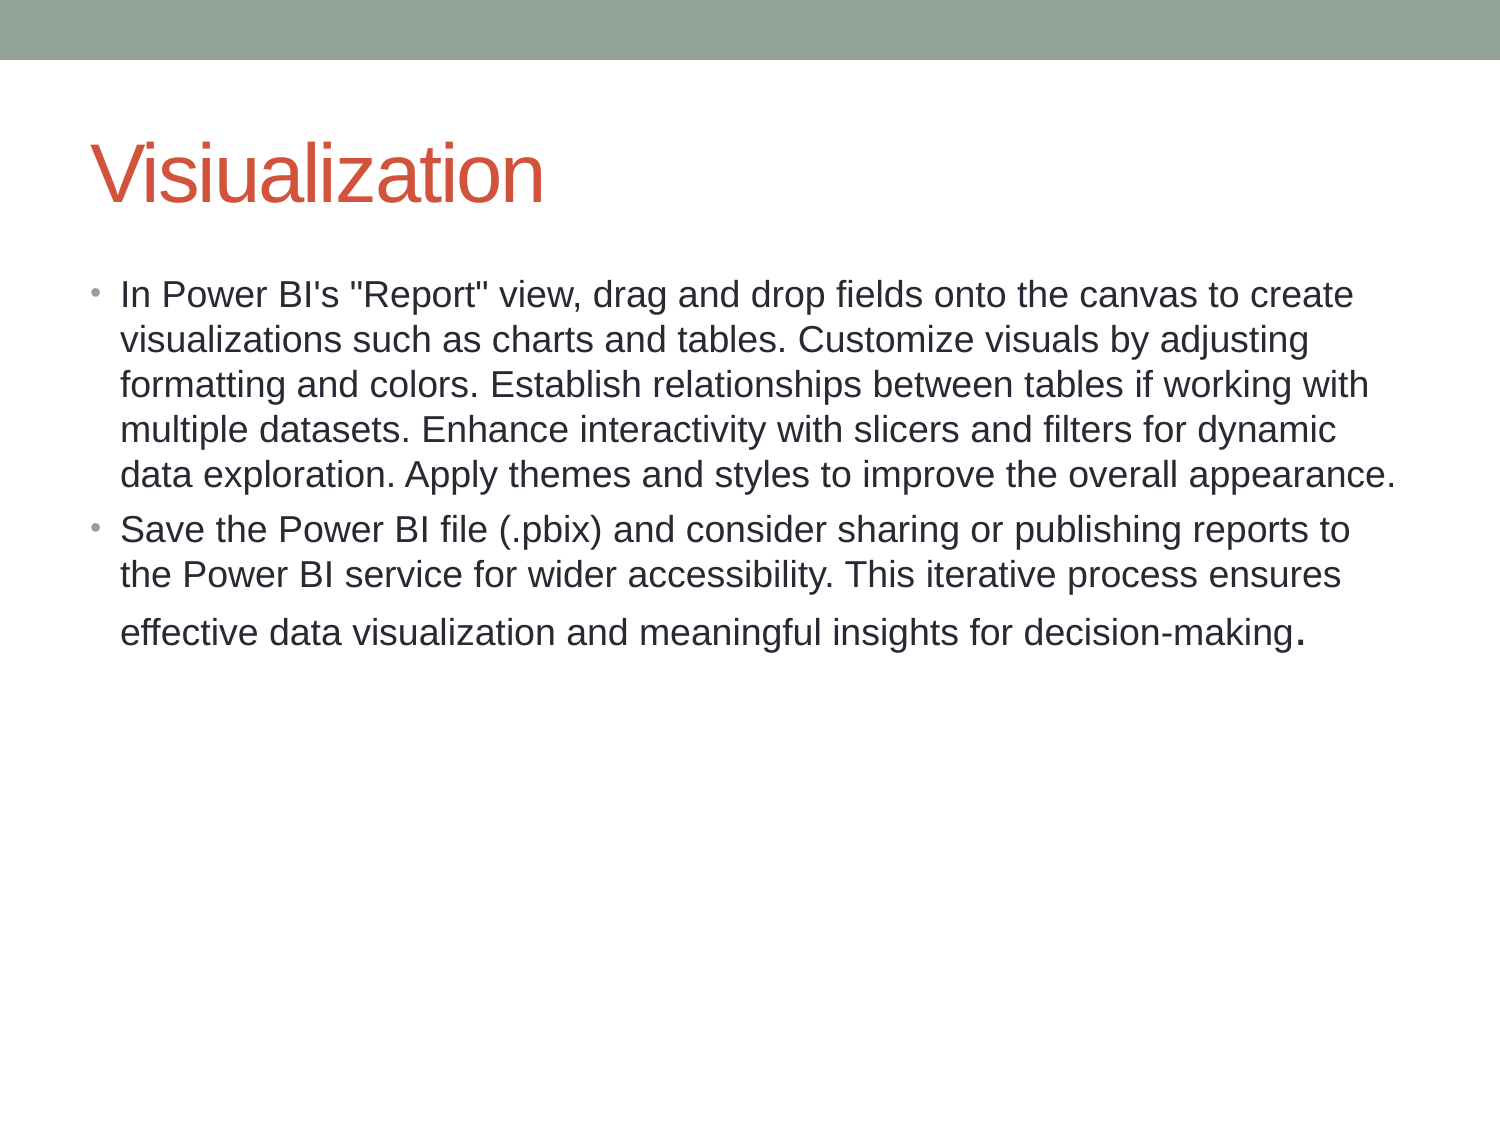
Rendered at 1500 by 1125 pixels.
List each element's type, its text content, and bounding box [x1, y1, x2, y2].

list In Power BI's "Report" view, drag and drop fields onto the canvas to create visualizations such as charts and tables. Customize visuals by adjusting formatting and colors. Establish relationships between tables if working with multiple datasets. Enhance interactivity with slicers and filters for dynamic data exploration. Apply themes and styles to improve the overall appearance. Save the Power BI file (.pbix) and consider sharing or publishing reports to the Power BI service for wider accessibility. This iterative process ensures effective data visualization and meaningful insights for decision-making. [75, 262, 1425, 1063]
title Visiualization [75, 87, 1425, 250]
